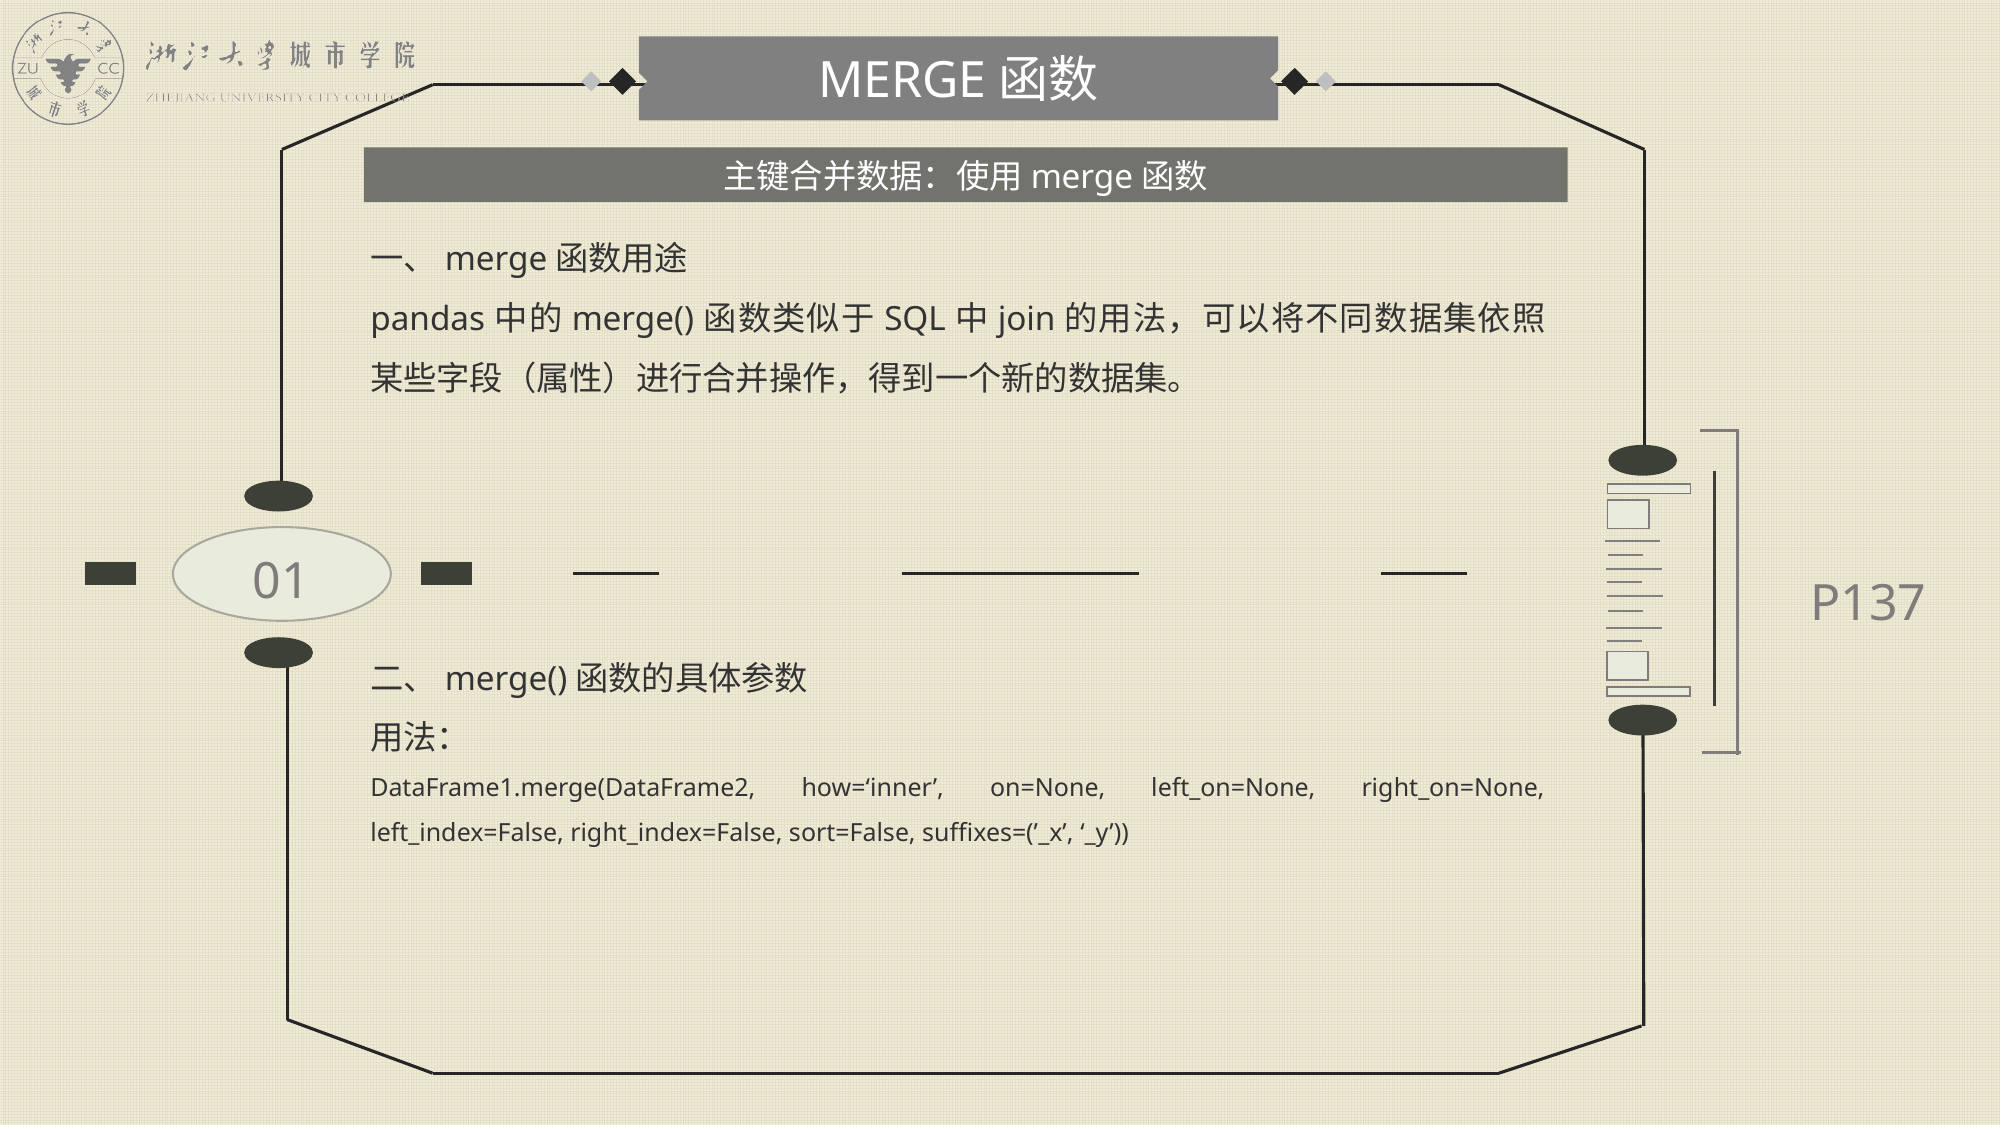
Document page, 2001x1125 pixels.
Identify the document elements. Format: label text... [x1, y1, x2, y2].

text_box P137 [1742, 562, 2000, 638]
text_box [584, 36, 1333, 121]
picture [0, 0, 443, 168]
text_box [86, 84, 1742, 1074]
